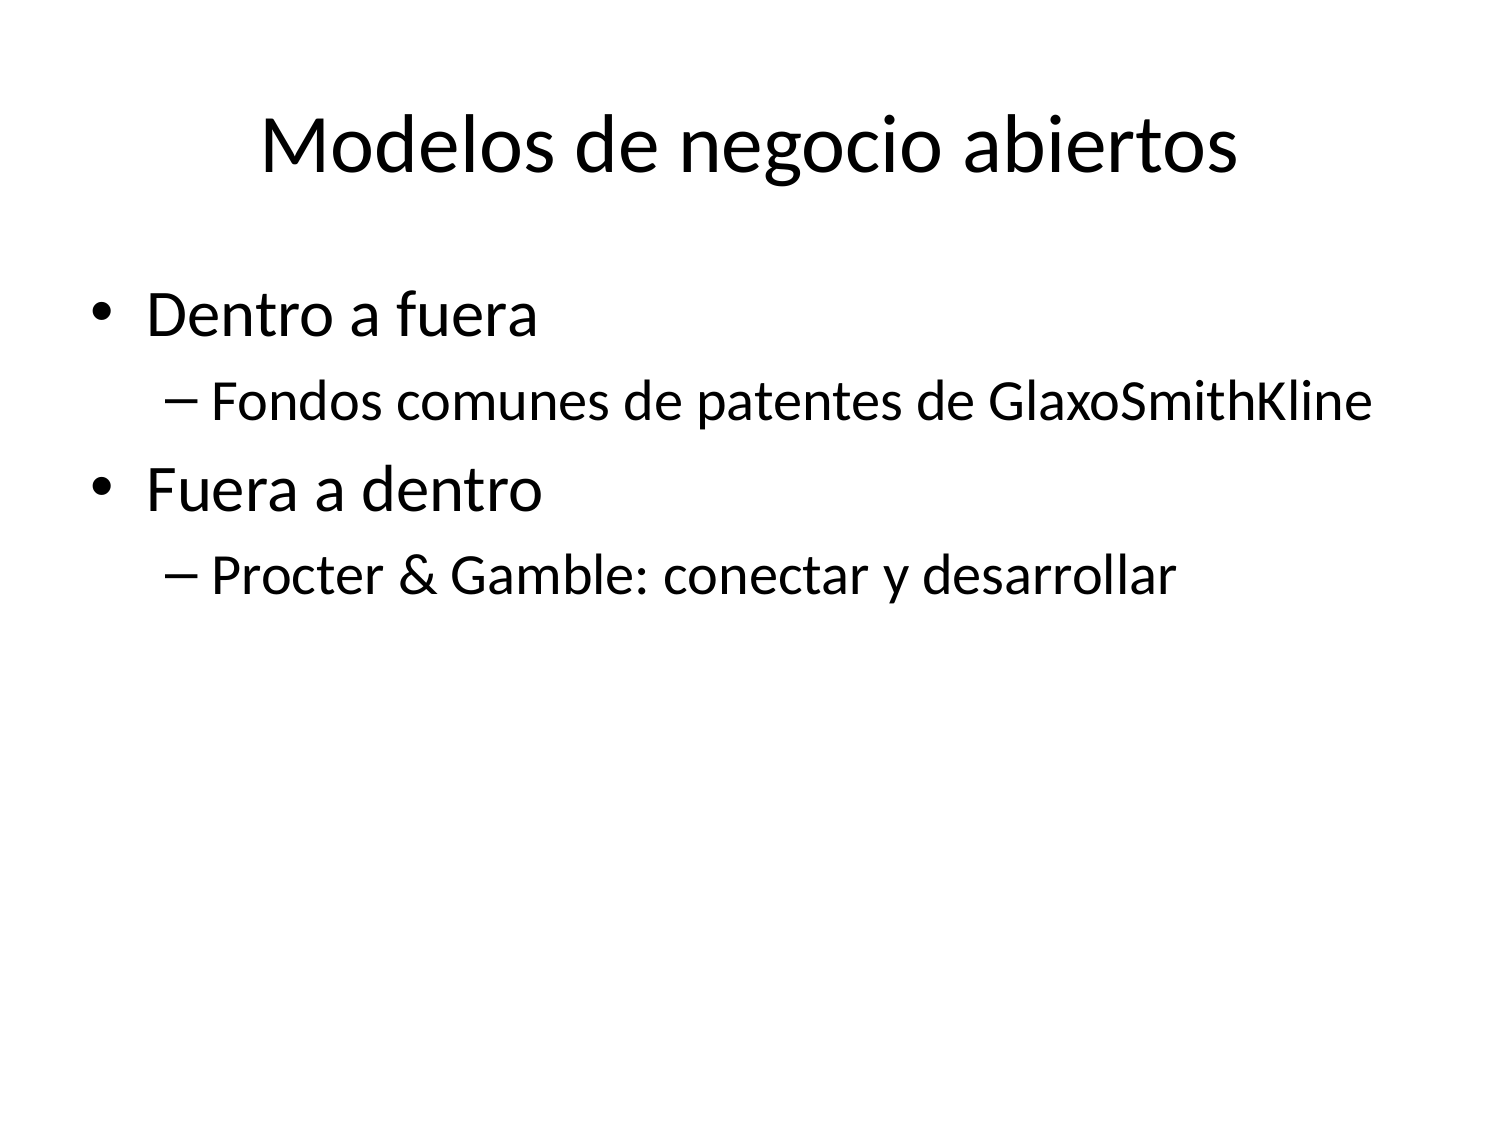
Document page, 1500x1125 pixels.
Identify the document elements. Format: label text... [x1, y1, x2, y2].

title Modelos de negocio abiertos [74, 44, 1426, 233]
list Dentro a fuera Fondos comunes de patentes de GlaxoSmithKline Fuera a dentro Procter & Gamble: conectar y desarrollar [74, 262, 1426, 1006]
